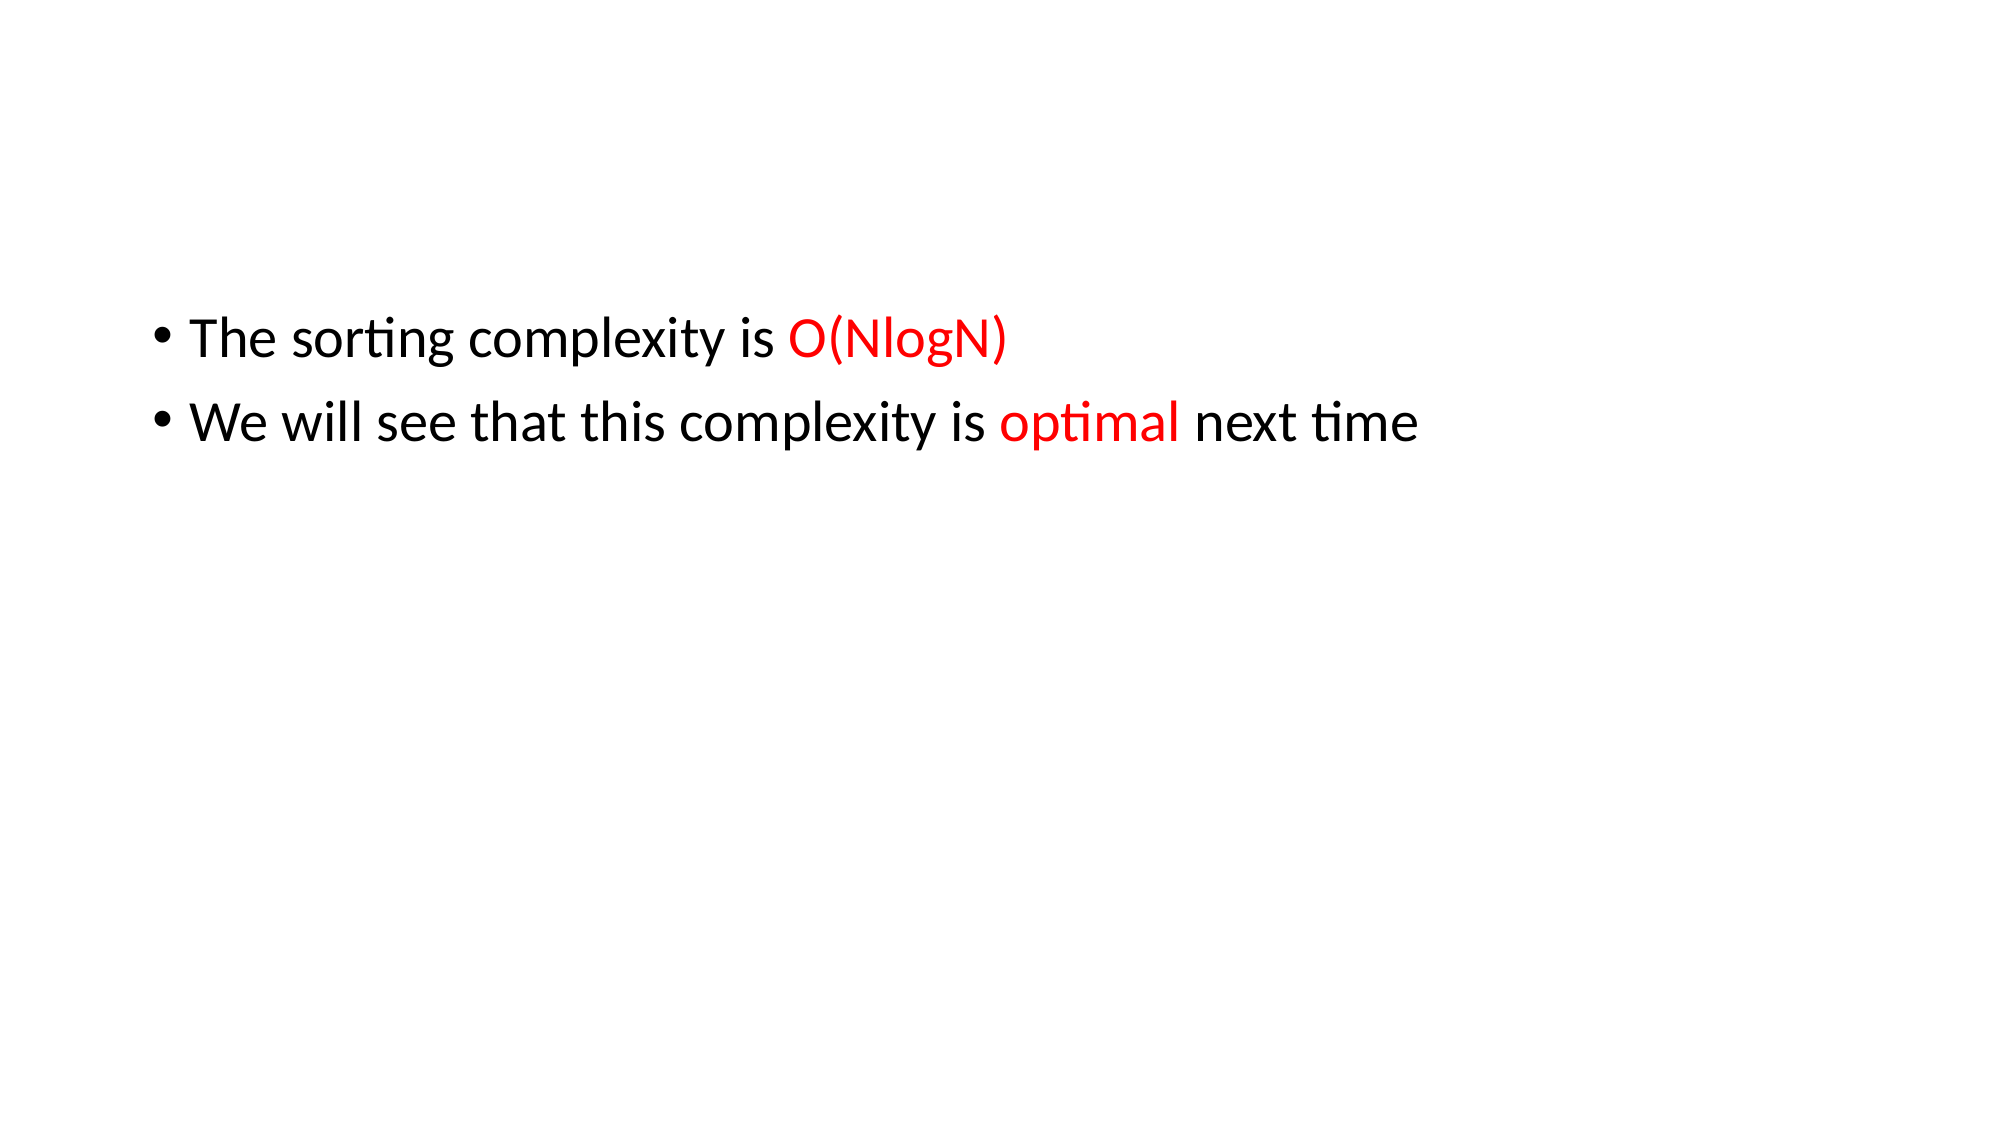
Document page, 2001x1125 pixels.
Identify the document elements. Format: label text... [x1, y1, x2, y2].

list The sorting complexity is O(NlogN) We will see that this complexity is optimal next time [137, 299, 1863, 1014]
